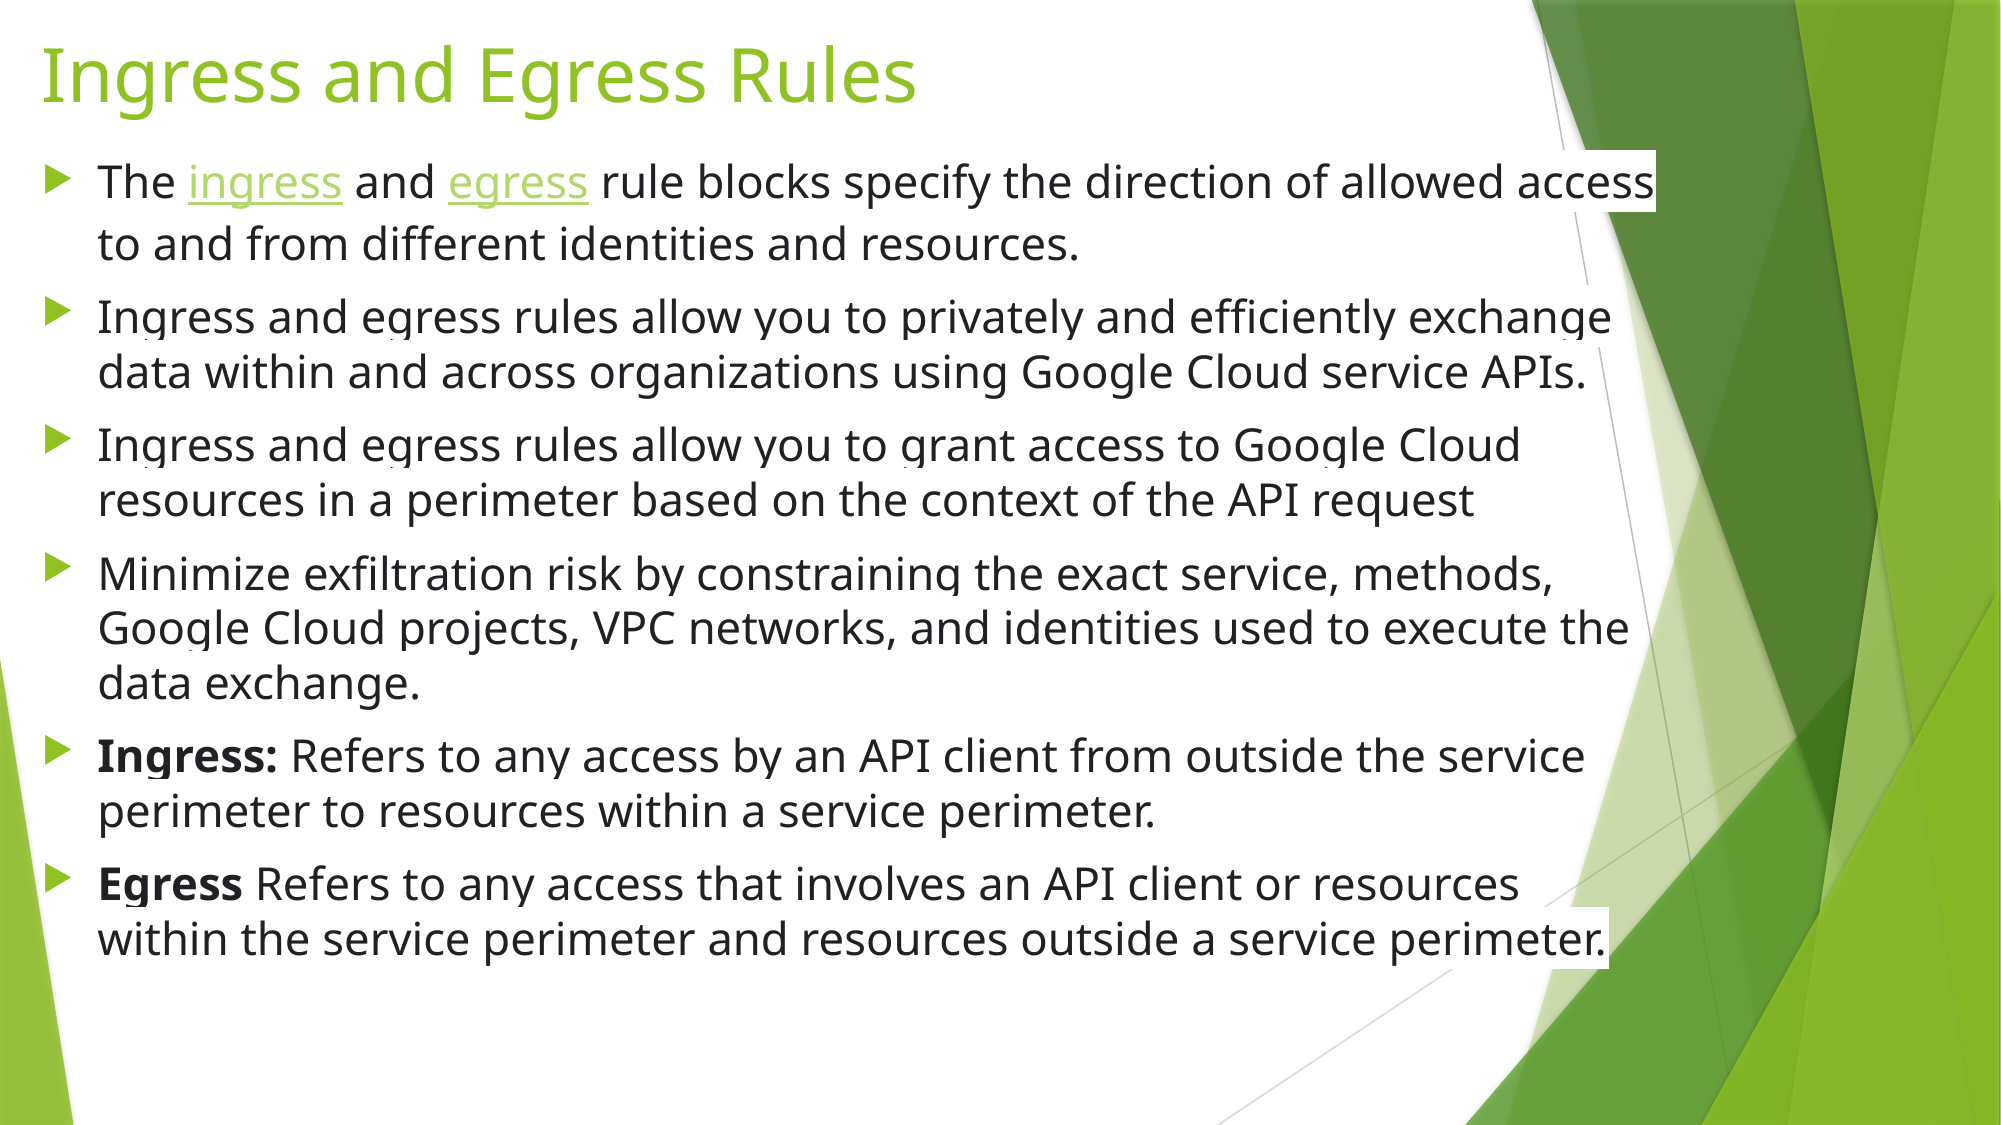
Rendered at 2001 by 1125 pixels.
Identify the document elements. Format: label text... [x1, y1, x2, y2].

title Ingress and Egress Rules [26, 20, 1785, 146]
list The ingress and egress rule blocks specify the direction of allowed access to and from different identities and resources. Ingress and egress rules allow you to privately and efficiently exchange data within and across organizations using Google Cloud service APIs. Ingress and egress rules allow you to grant access to Google Cloud resources in a perimeter based on the context of the API request Minimize exfiltration risk by constraining the exact service, methods, Google Cloud projects, VPC networks, and identities used to execute the data exchange. Ingress: Refers to any access by an API client from outside the service perimeter to resources within a service perimeter. Egress Refers to any access that involves an API client or resources within the service perimeter and resources outside a service perimeter. [26, 145, 1674, 1061]
